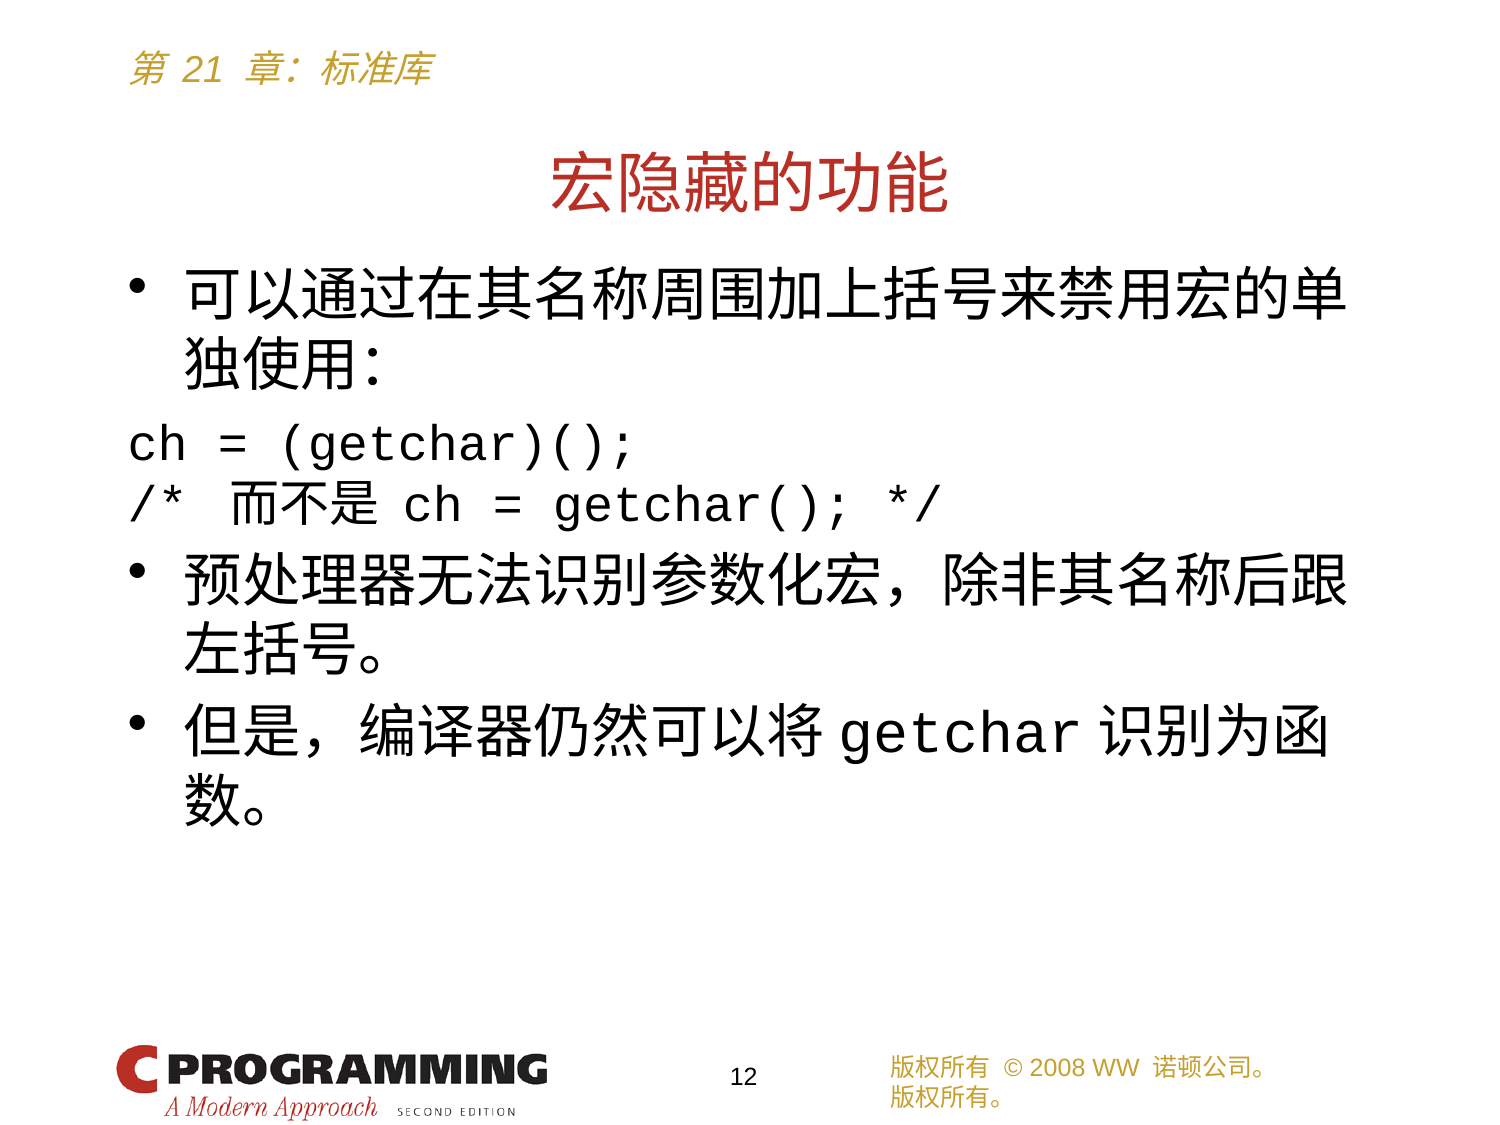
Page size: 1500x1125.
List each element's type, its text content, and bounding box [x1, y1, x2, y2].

slide_number 12 [687, 1049, 801, 1101]
footer 版权所有 © 2008 WW 诺顿公司。 版权所有。 [874, 1043, 1388, 1119]
list 可以通过在其名称周围加上括号来禁用宏的单独使用： ch = (getchar)(); /* 而不是 ch = getchar(); */ 预处理器无法识别参数化宏，除非其名称后跟左括号。 但是，编译器仍然可以将getchar识别为函数。 [112, 249, 1388, 1038]
picture [112, 1041, 550, 1123]
title 宏隐藏的功能 [112, 125, 1388, 238]
